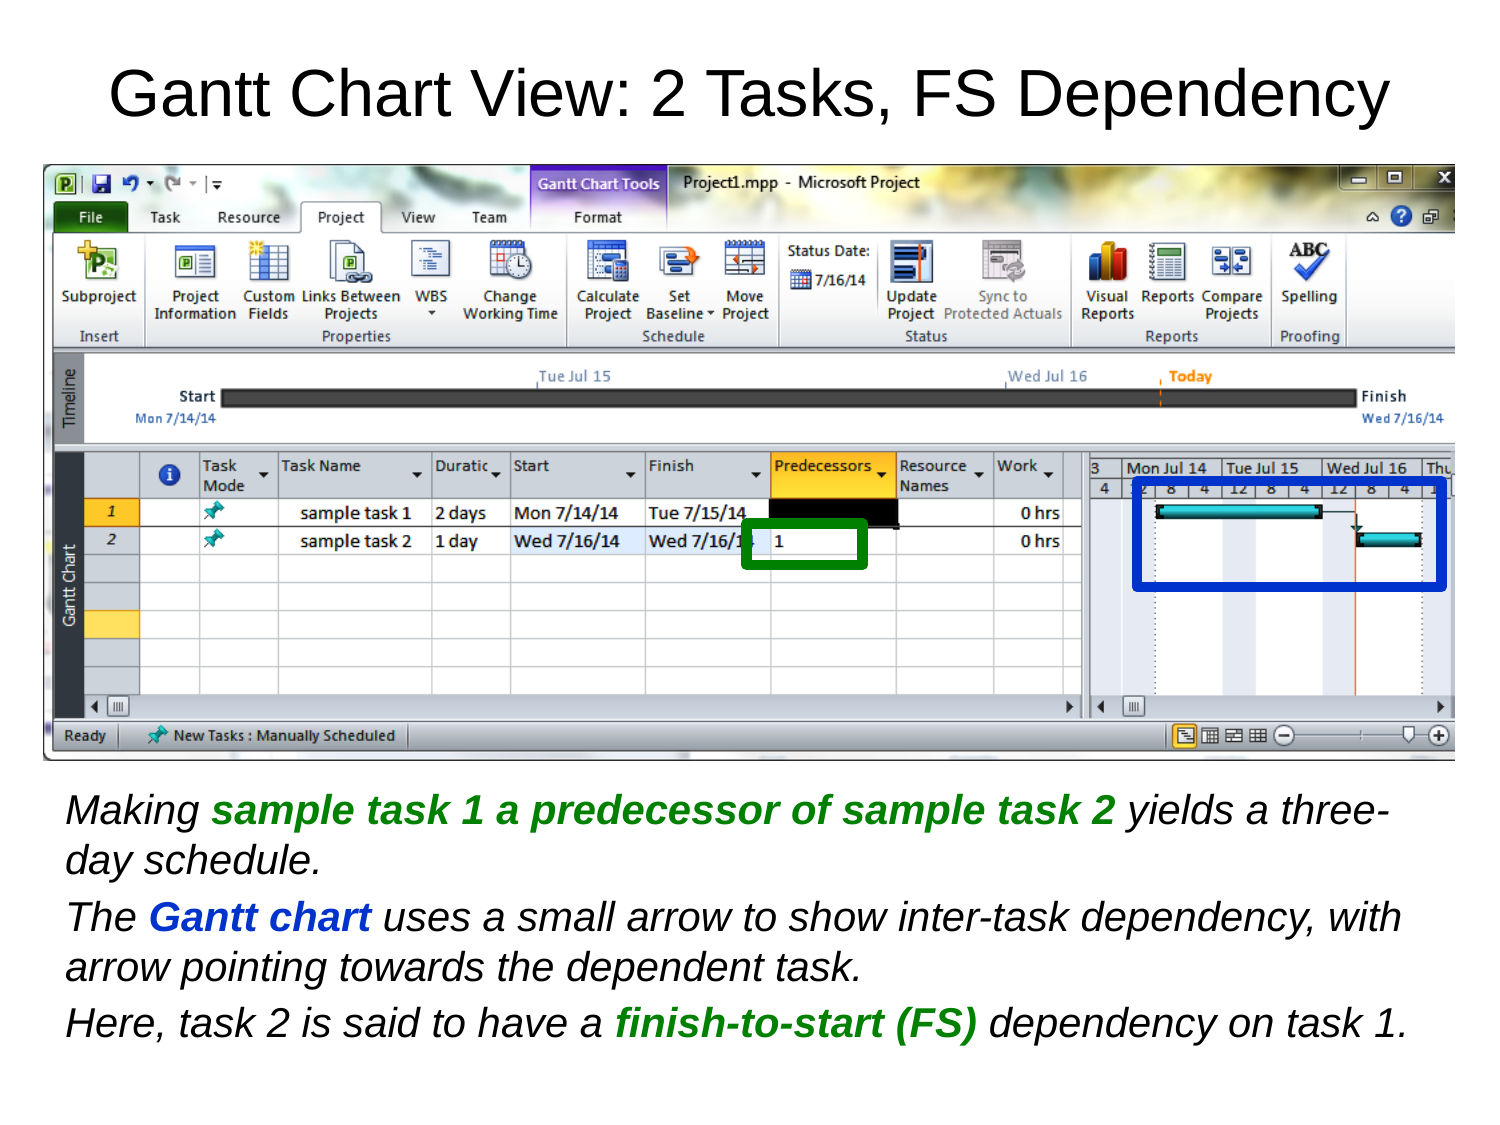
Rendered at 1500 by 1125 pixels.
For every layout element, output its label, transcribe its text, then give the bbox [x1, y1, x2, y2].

title Gantt Chart View: 2 Tasks, FS Dependency [75, 45, 1425, 135]
picture [43, 164, 1456, 762]
text_box Making sample task 1 a predecessor of sample task 2 yields a three-day schedule. The Gantt chart uses a small arrow to show inter-task dependency, with arrow pointing towards the dependent task. Here, task 2 is said to have a finish-to-start (FS) dependency on task 1. [49, 775, 1442, 1072]
